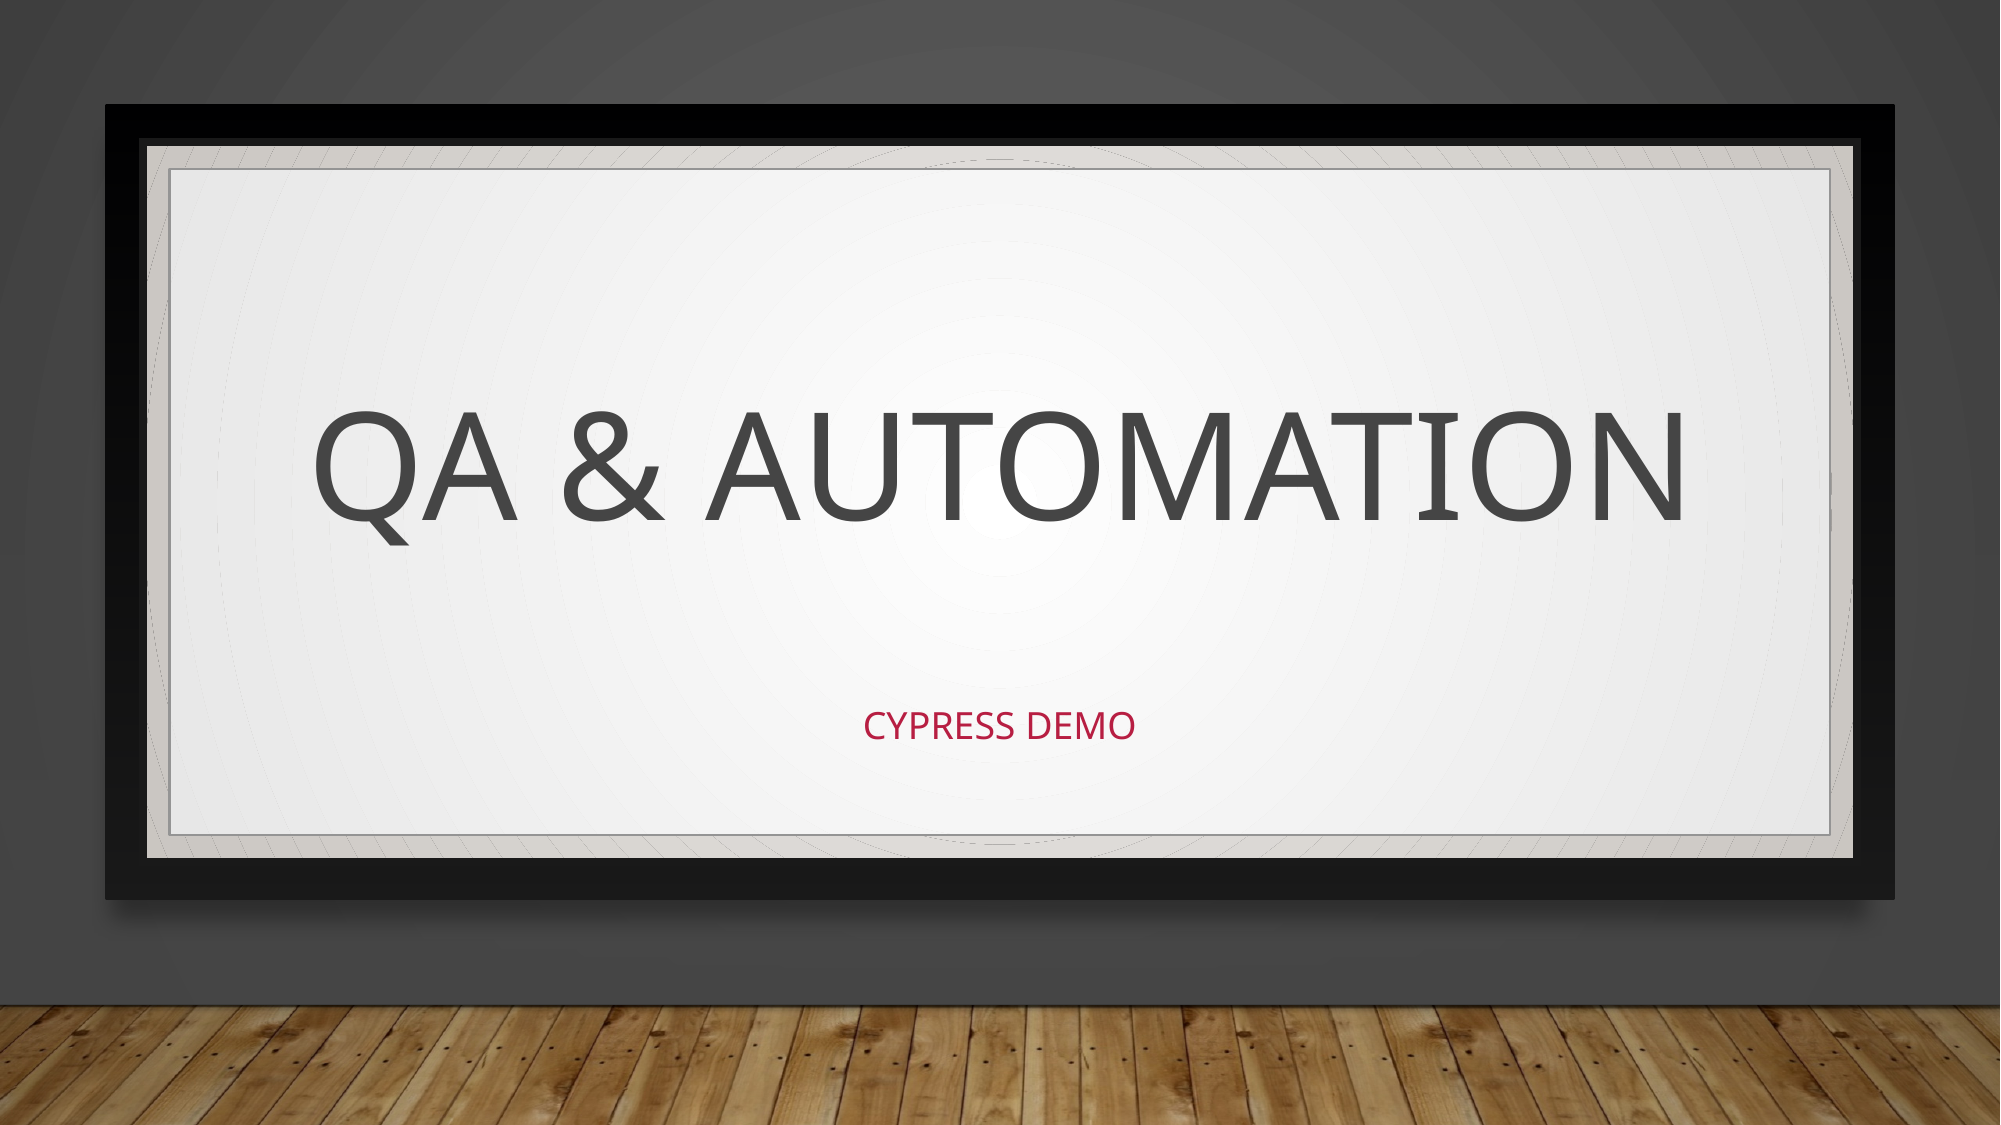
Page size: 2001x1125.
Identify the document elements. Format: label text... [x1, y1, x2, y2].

text_box [105, 104, 1895, 900]
text_box [0, 330, 2000, 1004]
subtitle Cypress demo [251, 678, 1749, 801]
title QA & Automation [255, 259, 1749, 677]
text_box [142, 141, 1858, 863]
picture [0, 1006, 2000, 1125]
text_box [168, 168, 1831, 836]
text_box [0, 0, 2000, 330]
